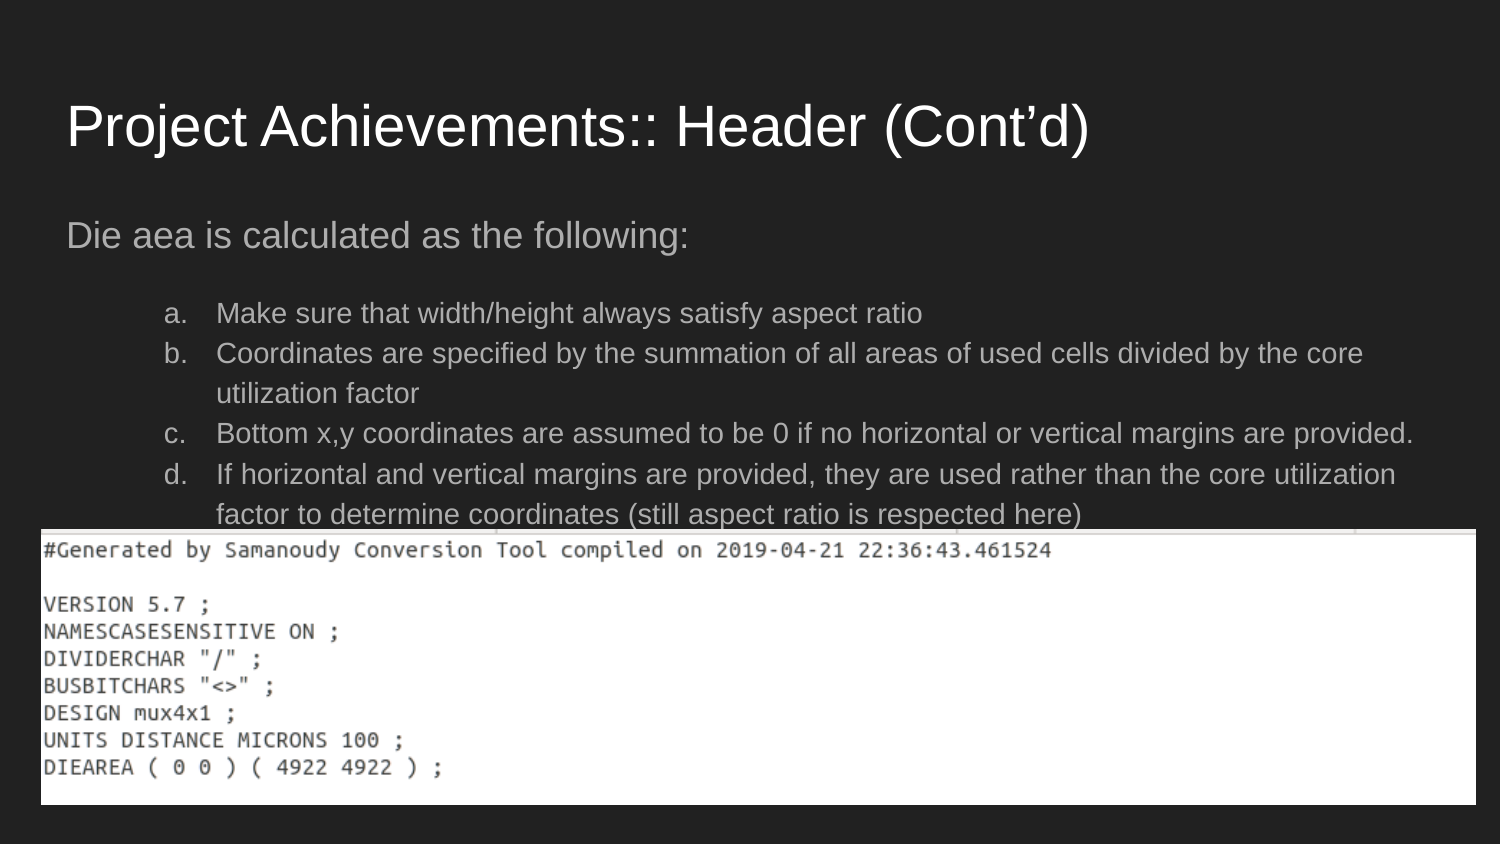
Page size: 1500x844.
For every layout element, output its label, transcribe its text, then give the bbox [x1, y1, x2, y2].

list Die aea is calculated as the following: Make sure that width/height always satisfy aspect ratio Coordinates are specified by the summation of all areas of used cells divided by the core utilization factor Bottom x,y coordinates are assumed to be 0 if no horizontal or vertical margins are provided. If horizontal and vertical margins are provided, they are used rather than the core utilization factor to determine coordinates (still aspect ratio is respected here) [51, 189, 1449, 527]
title Project Achievements:: Header (Cont’d) [51, 72, 1449, 167]
picture [41, 529, 1477, 805]
